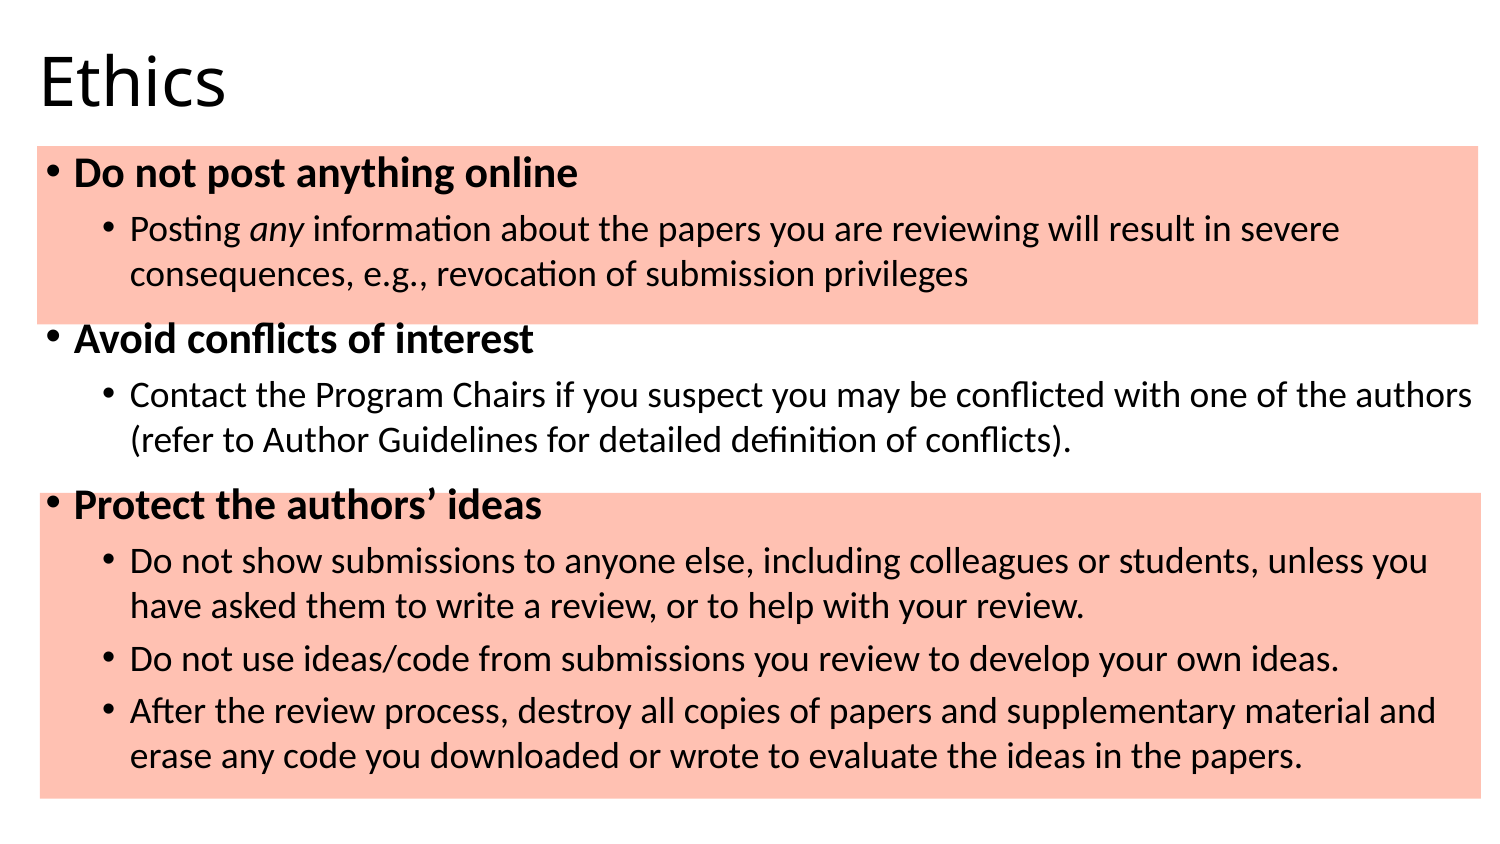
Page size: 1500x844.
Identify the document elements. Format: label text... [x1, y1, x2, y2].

list Do not post anything online Posting any information about the papers you are reviewing will result in severe consequences, e.g., revocation of submission privileges Avoid conflicts of interest Contact the Program Chairs if you suspect you may be conflicted with one of the authors (refer to Author Guidelines for detailed definition of conflicts). Protect the authors’ ideas Do not show submissions to anyone else, including colleagues or students, unless you have asked them to write a review, or to help with your review. Do not use ideas/code from submissions you review to develop your own ideas. After the review process, destroy all copies of papers and supplementary material and erase any code you downloaded or wrote to evaluate the ideas in the papers. [34, 138, 1490, 763]
title Ethics [27, 23, 1397, 147]
text_box [39, 763, 1482, 800]
